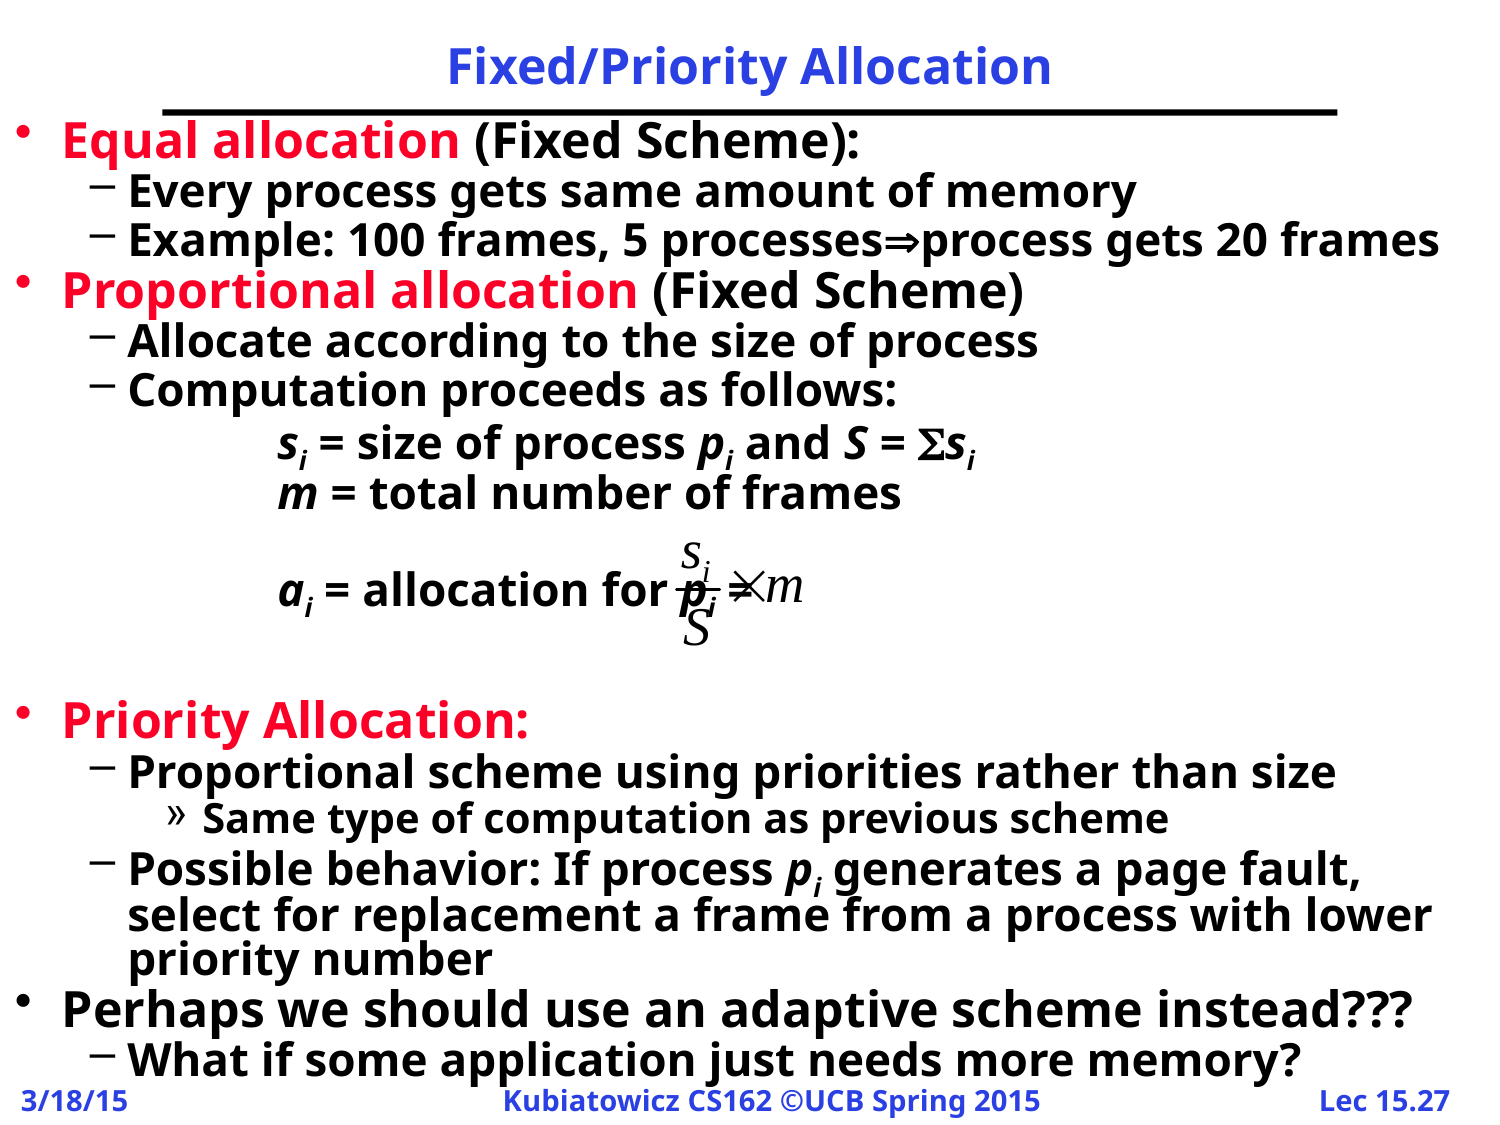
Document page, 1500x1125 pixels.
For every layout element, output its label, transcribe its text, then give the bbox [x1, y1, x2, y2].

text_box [666, 516, 813, 658]
list Equal allocation (Fixed Scheme): Every process gets same amount of memory Example: 100 frames, 5 processesprocess gets 20 frames Proportional allocation (Fixed Scheme) Allocate according to the size of process Computation proceeds as follows: si = size of process pi and S = si m = total number of frames ai = allocation for pi = Priority Allocation: Proportional scheme using priorities rather than size Same type of computation as previous scheme Possible behavior: If process pi generates a page fault, select for replacement a frame from a process with lower priority number Perhaps we should use an adaptive scheme instead??? What if some application just needs more memory? [0, 112, 1500, 1125]
title Fixed/Priority Allocation [162, 24, 1338, 112]
